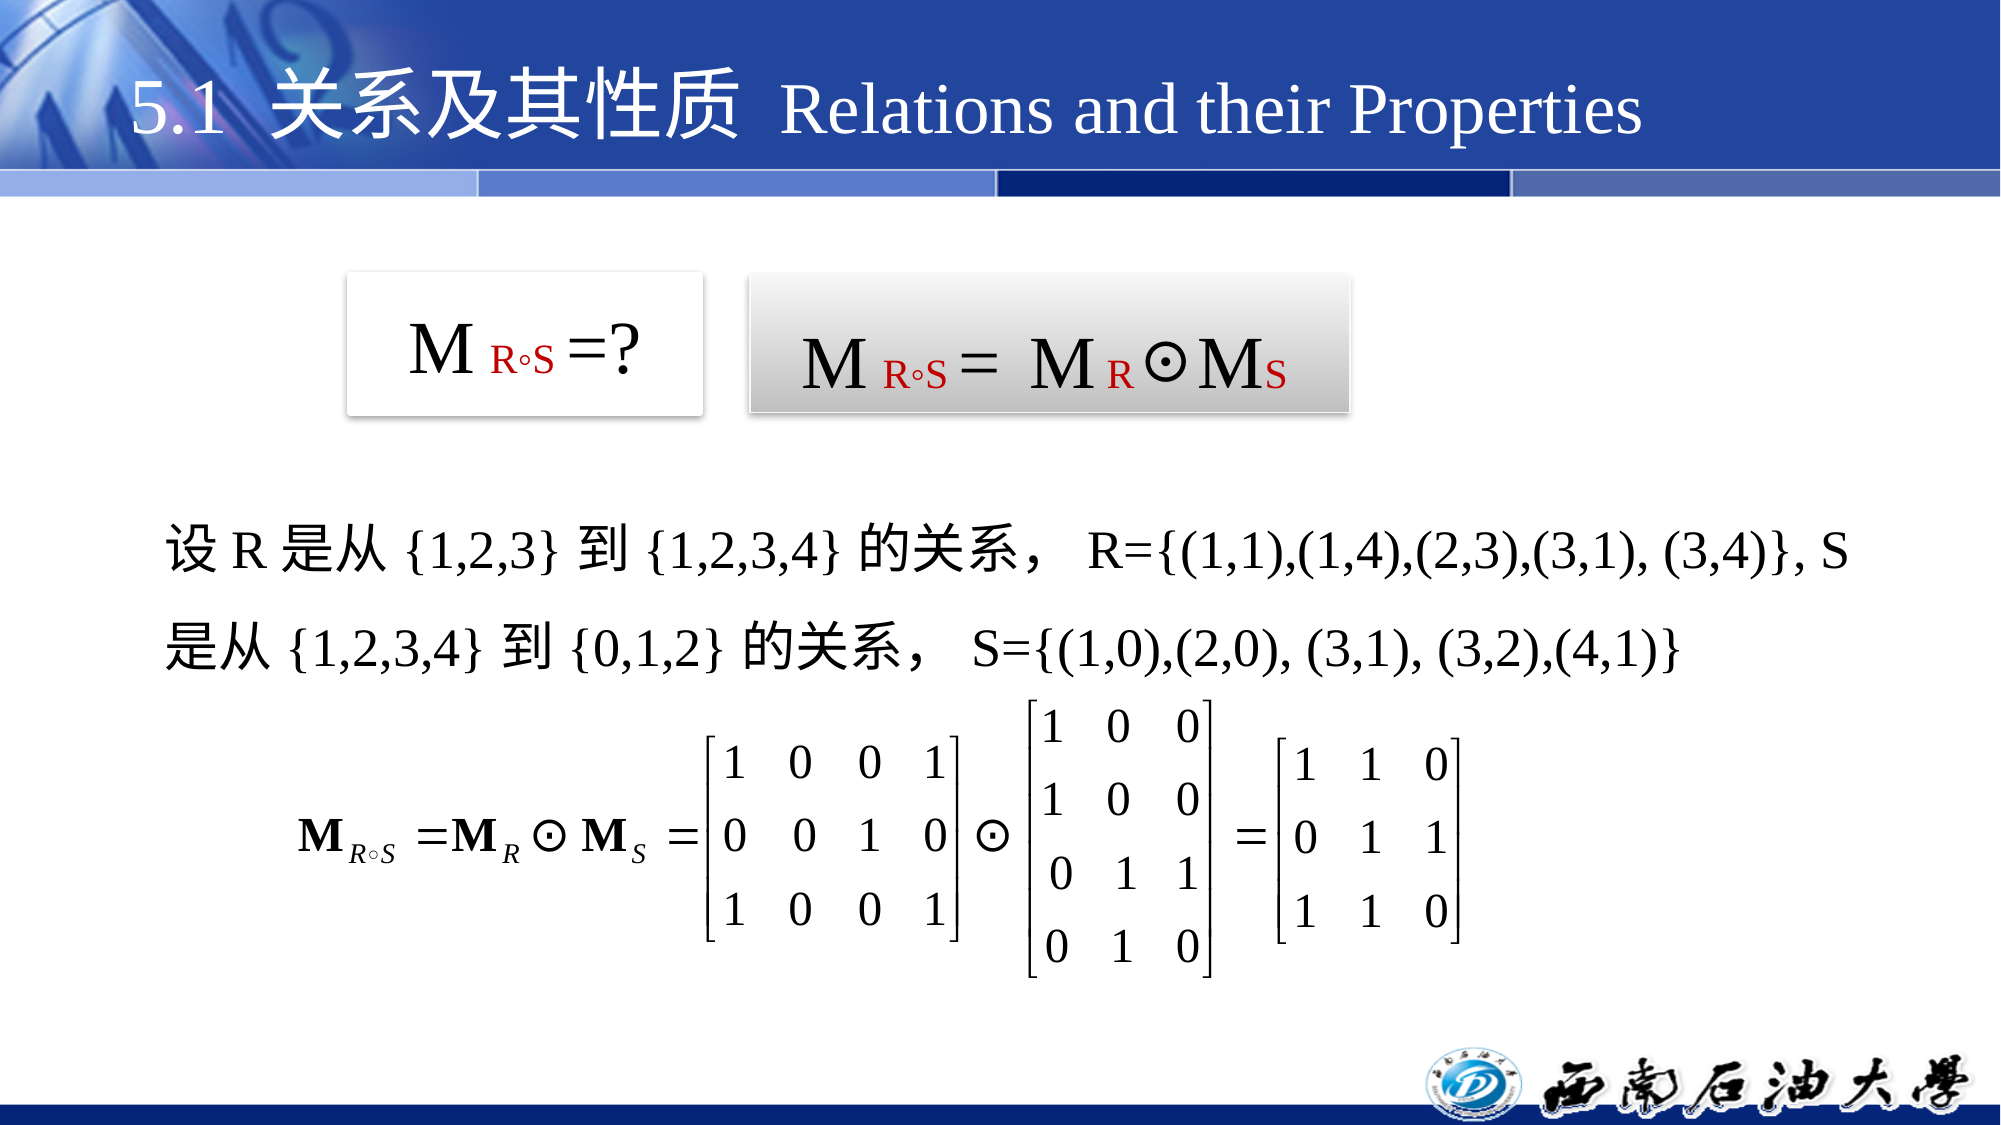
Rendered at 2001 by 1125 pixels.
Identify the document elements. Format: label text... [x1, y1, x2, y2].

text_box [1265, 726, 1479, 957]
text_box 设R是从{1,2,3}到{1,2,3,4}的关系，R={(1,1),(1,4),(2,3),(3,1), (3,4)}, S是从{1,2,3,4}到{0,1,2}的关系，S={(1,0),(2,0), (3,1), (3,2),(4,1)} [149, 474, 1901, 685]
text_box M R◦S = M R☉MS [749, 274, 1351, 413]
picture [0, 0, 2001, 1125]
text_box M R◦S =? [347, 272, 703, 416]
title 5.1 关系及其性质 Relations and their Properties [113, 0, 1887, 209]
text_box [290, 692, 1267, 987]
